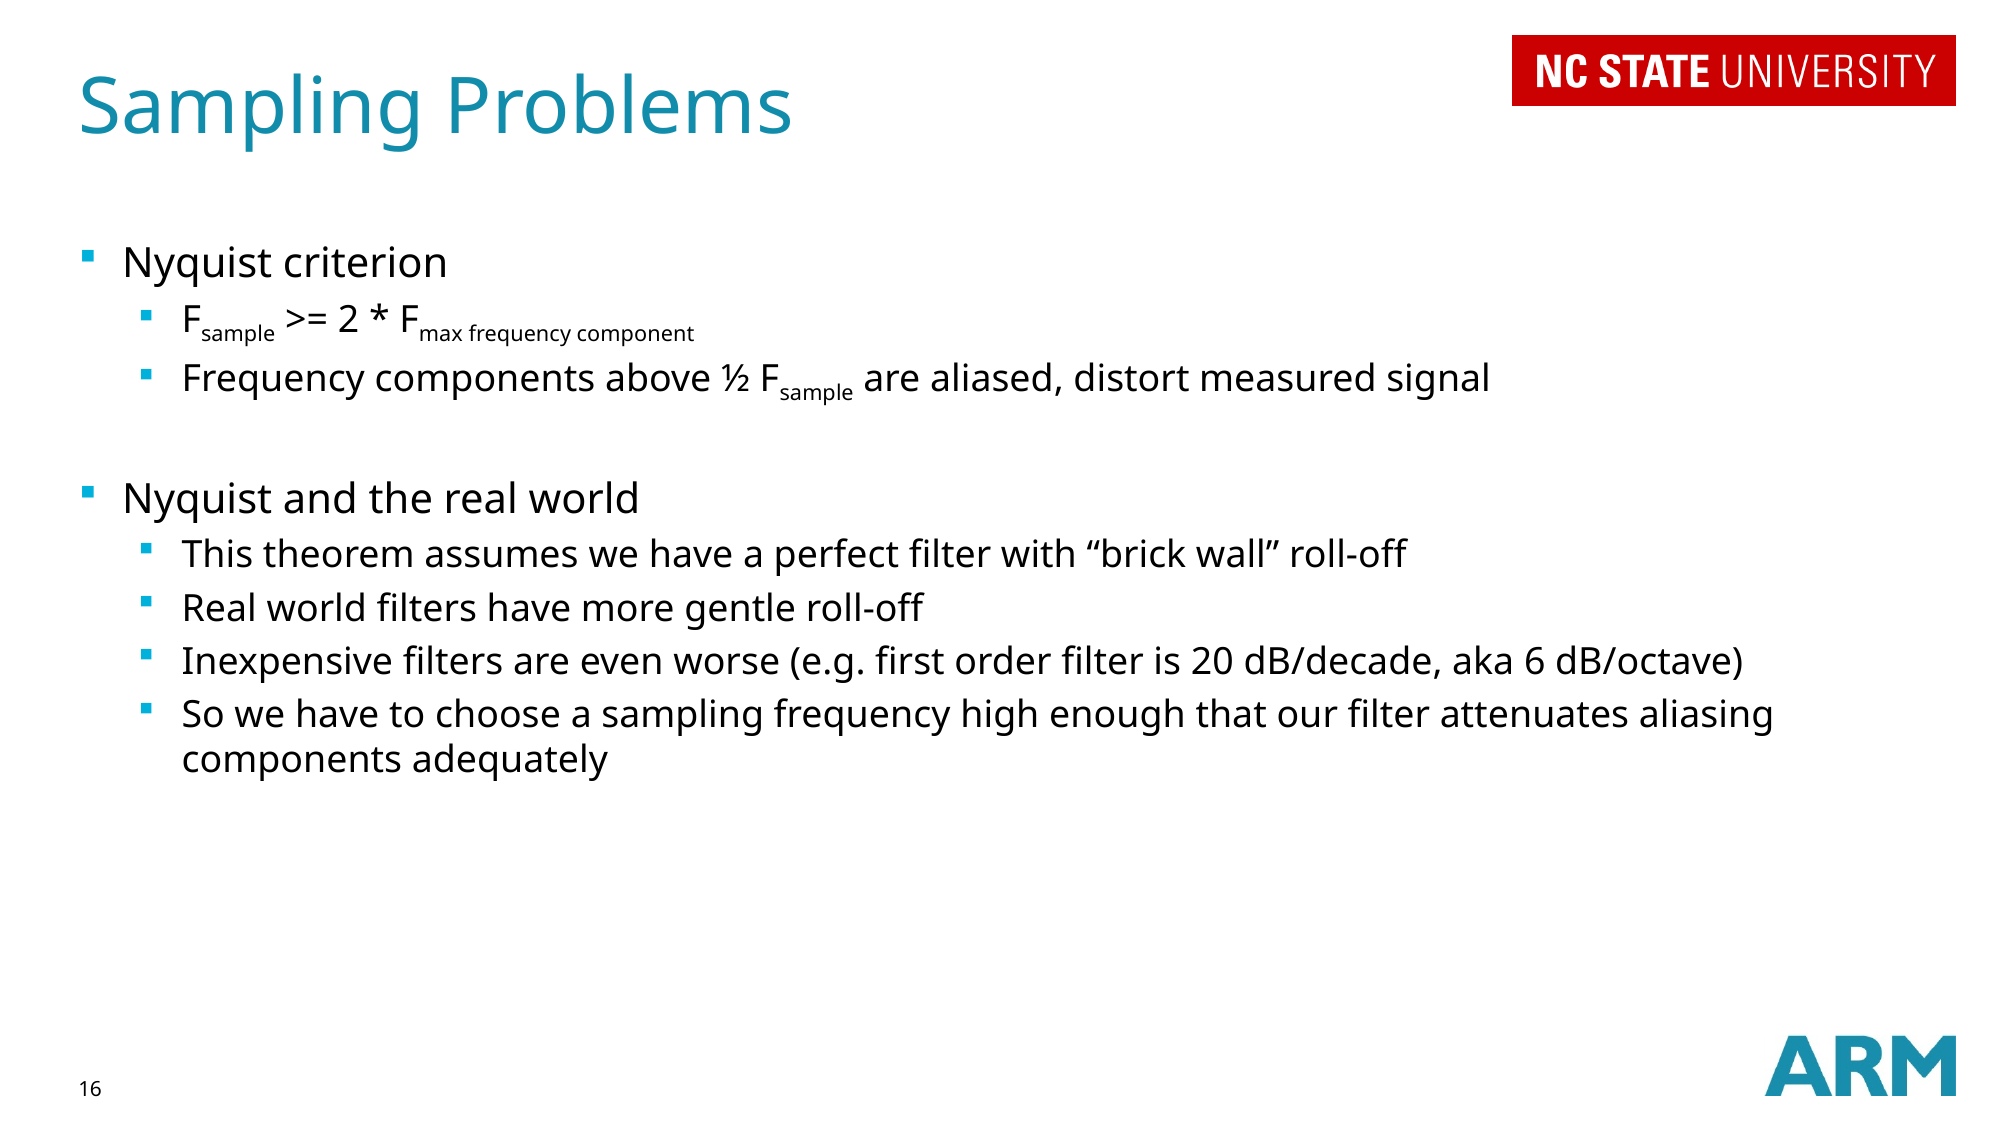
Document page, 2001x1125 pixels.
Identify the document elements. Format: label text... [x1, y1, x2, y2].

list Nyquist criterion Fsample >= 2 * Fmax frequency component Frequency components above ½ Fsample are aliased, distort measured signal Nyquist and the real world This theorem assumes we have a perfect filter with “brick wall” roll-off Real world filters have more gentle roll-off Inexpensive filters are even worse (e.g. first order filter is 20 dB/decade, aka 6 dB/octave) So we have to choose a sampling frequency high enough that our filter attenuates aliasing components adequately [78, 236, 1910, 1004]
title Sampling Problems [78, 55, 1910, 150]
picture [1512, 35, 1956, 106]
picture [1764, 1035, 1956, 1096]
